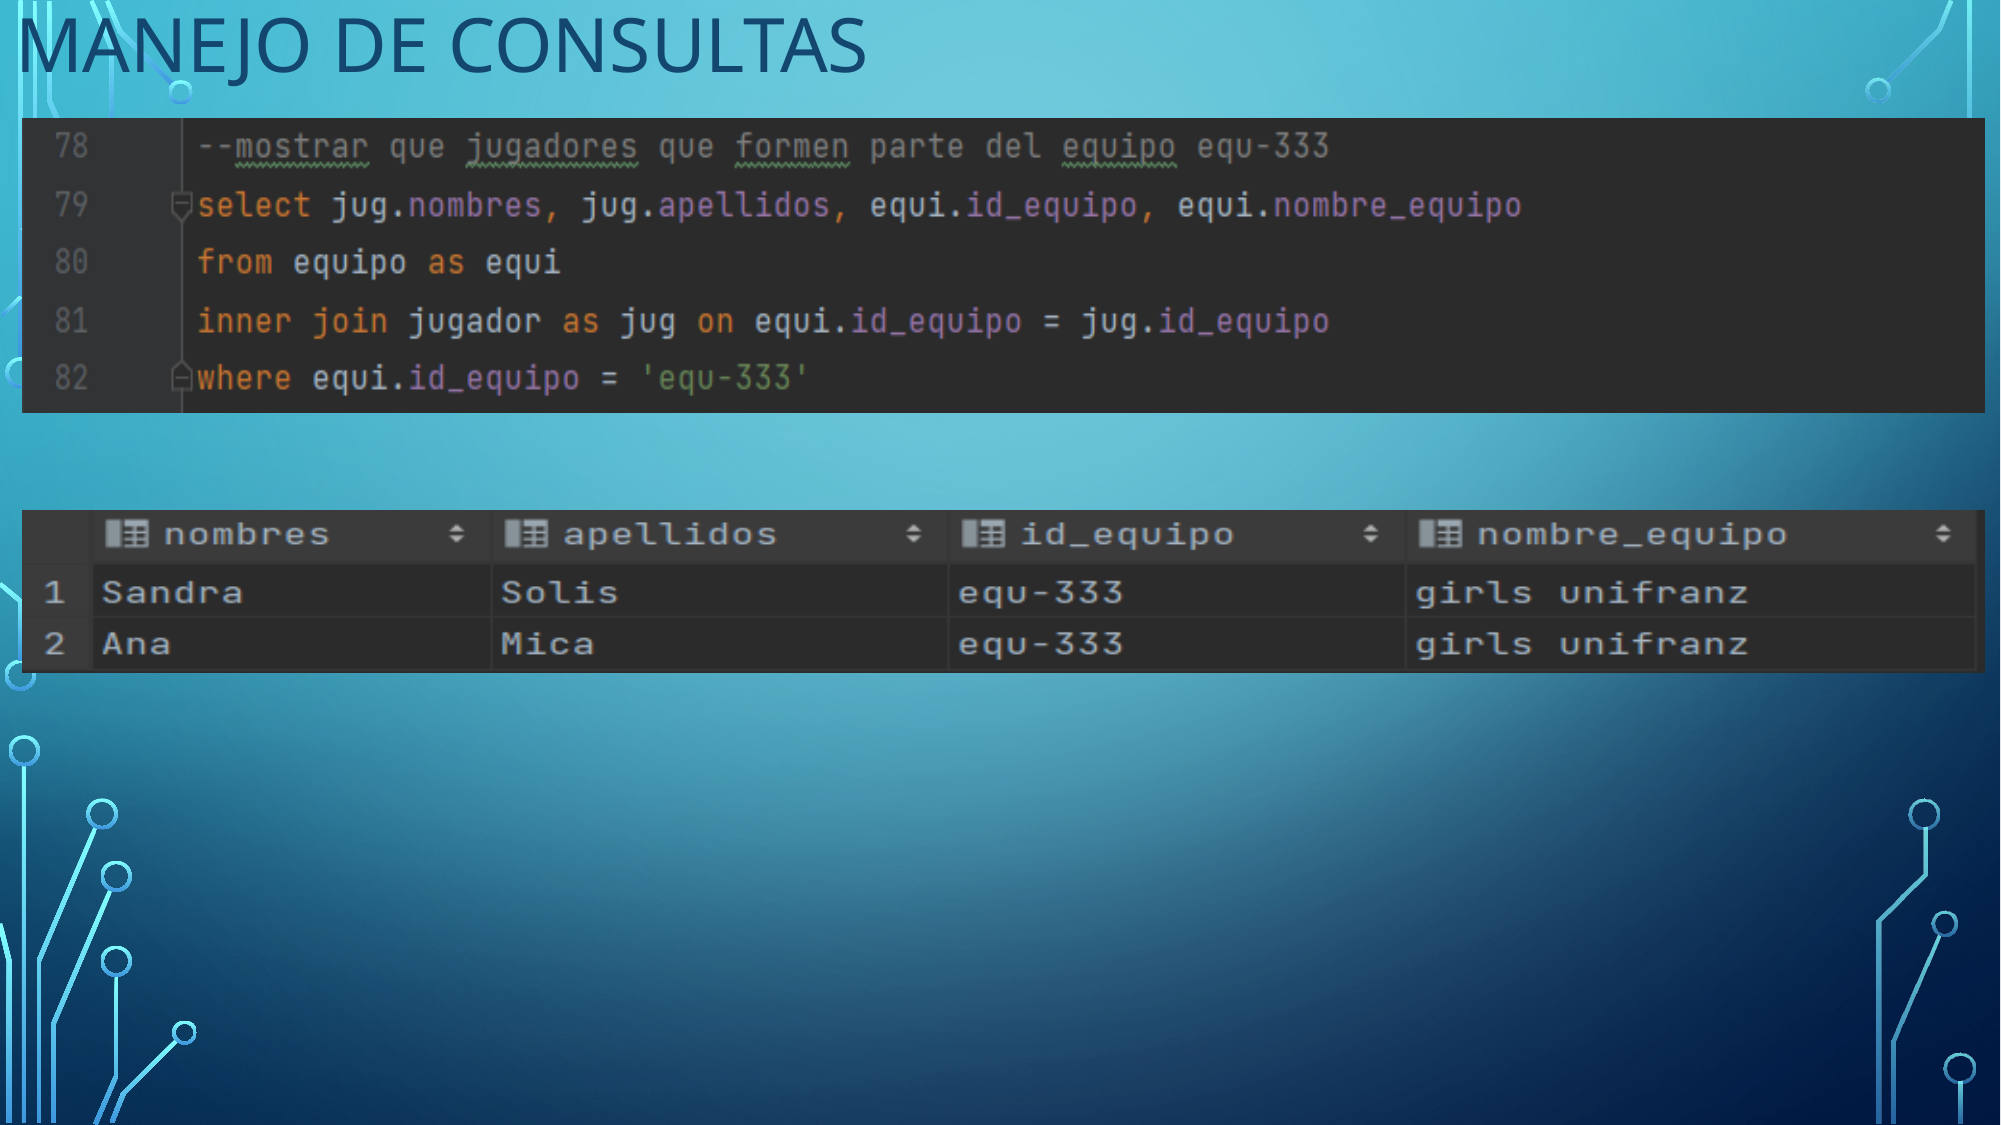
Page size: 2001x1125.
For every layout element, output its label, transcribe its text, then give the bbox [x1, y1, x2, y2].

picture [22, 118, 1986, 413]
picture [22, 510, 1986, 673]
title Manejo de consultas [0, 0, 2000, 97]
